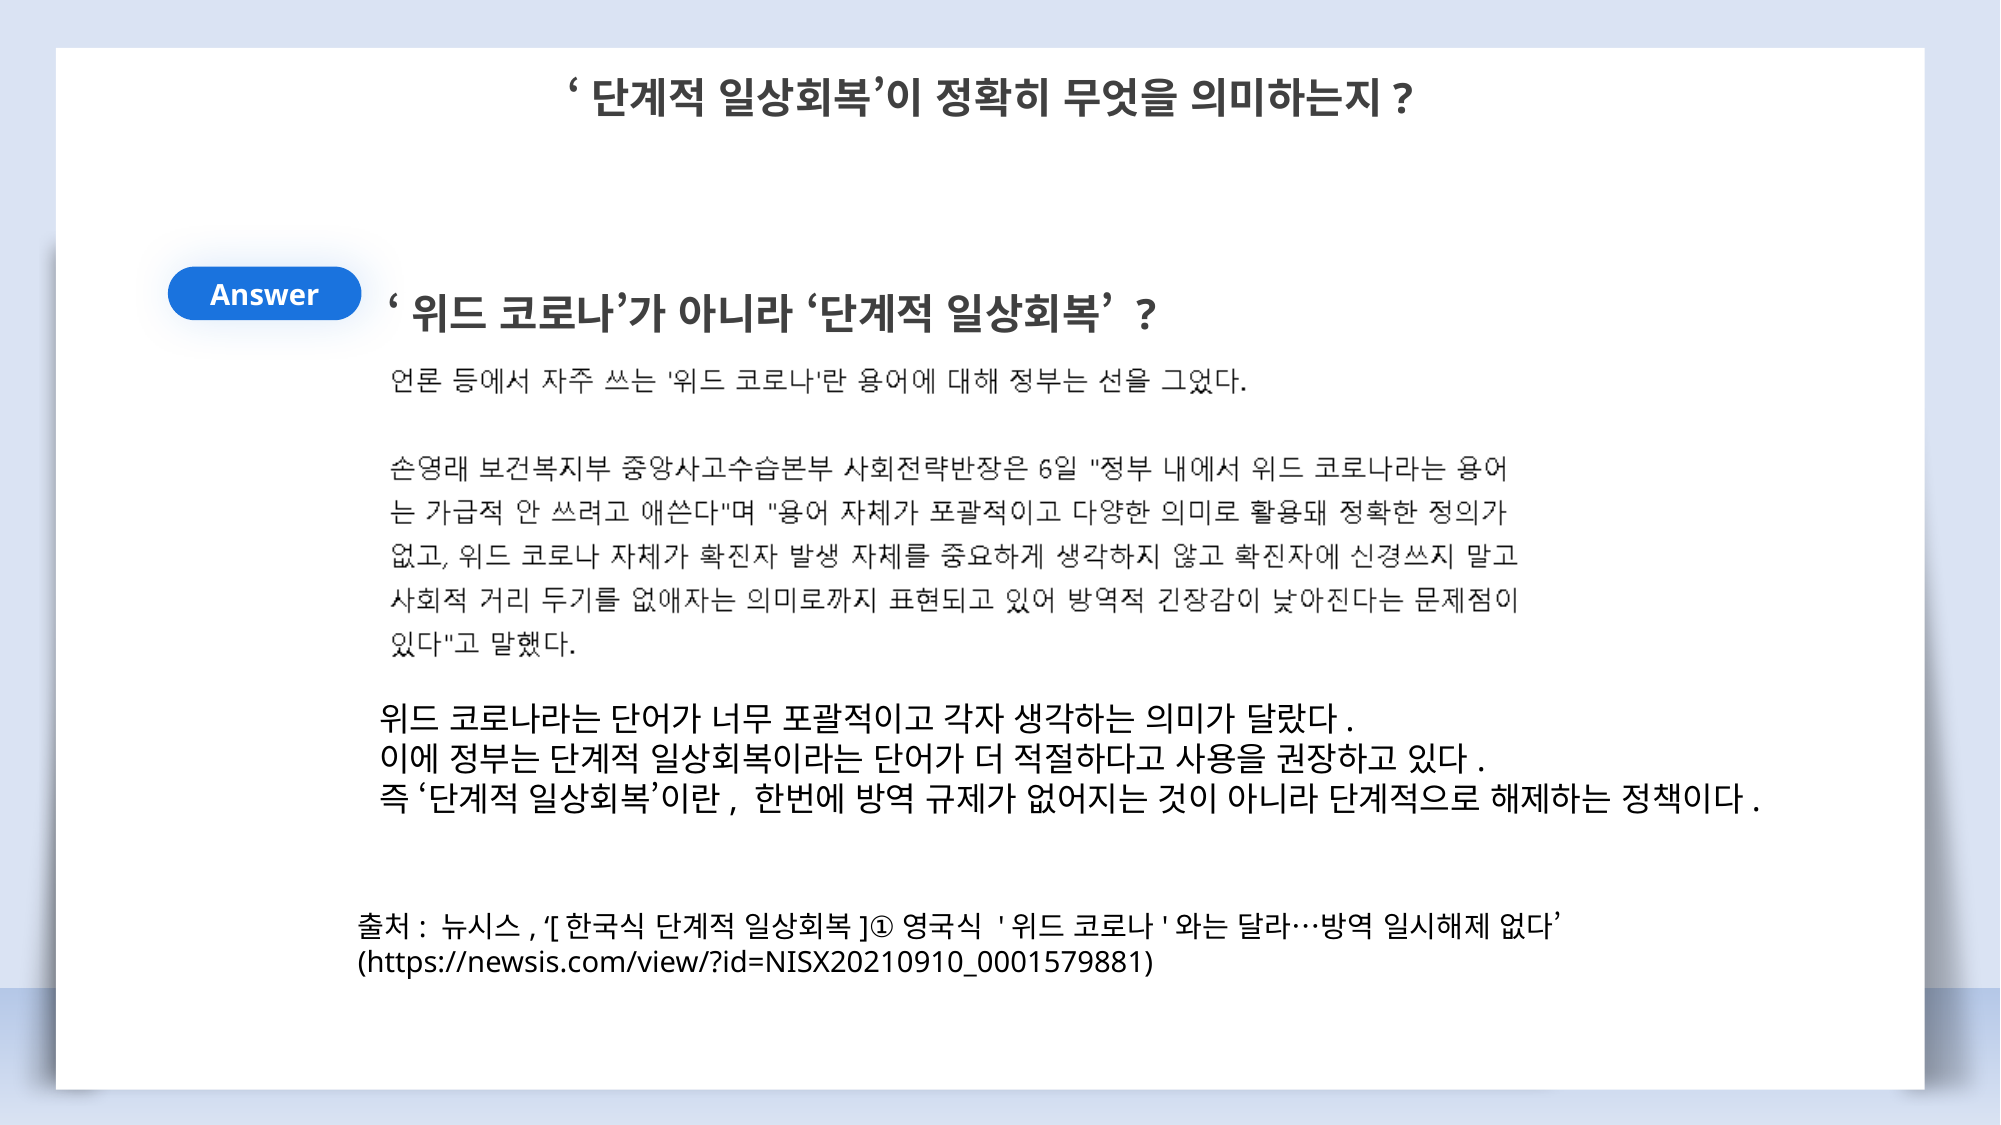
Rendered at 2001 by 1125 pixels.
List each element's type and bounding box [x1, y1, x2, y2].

picture [385, 358, 1530, 679]
text_box [0, 0, 2000, 1125]
